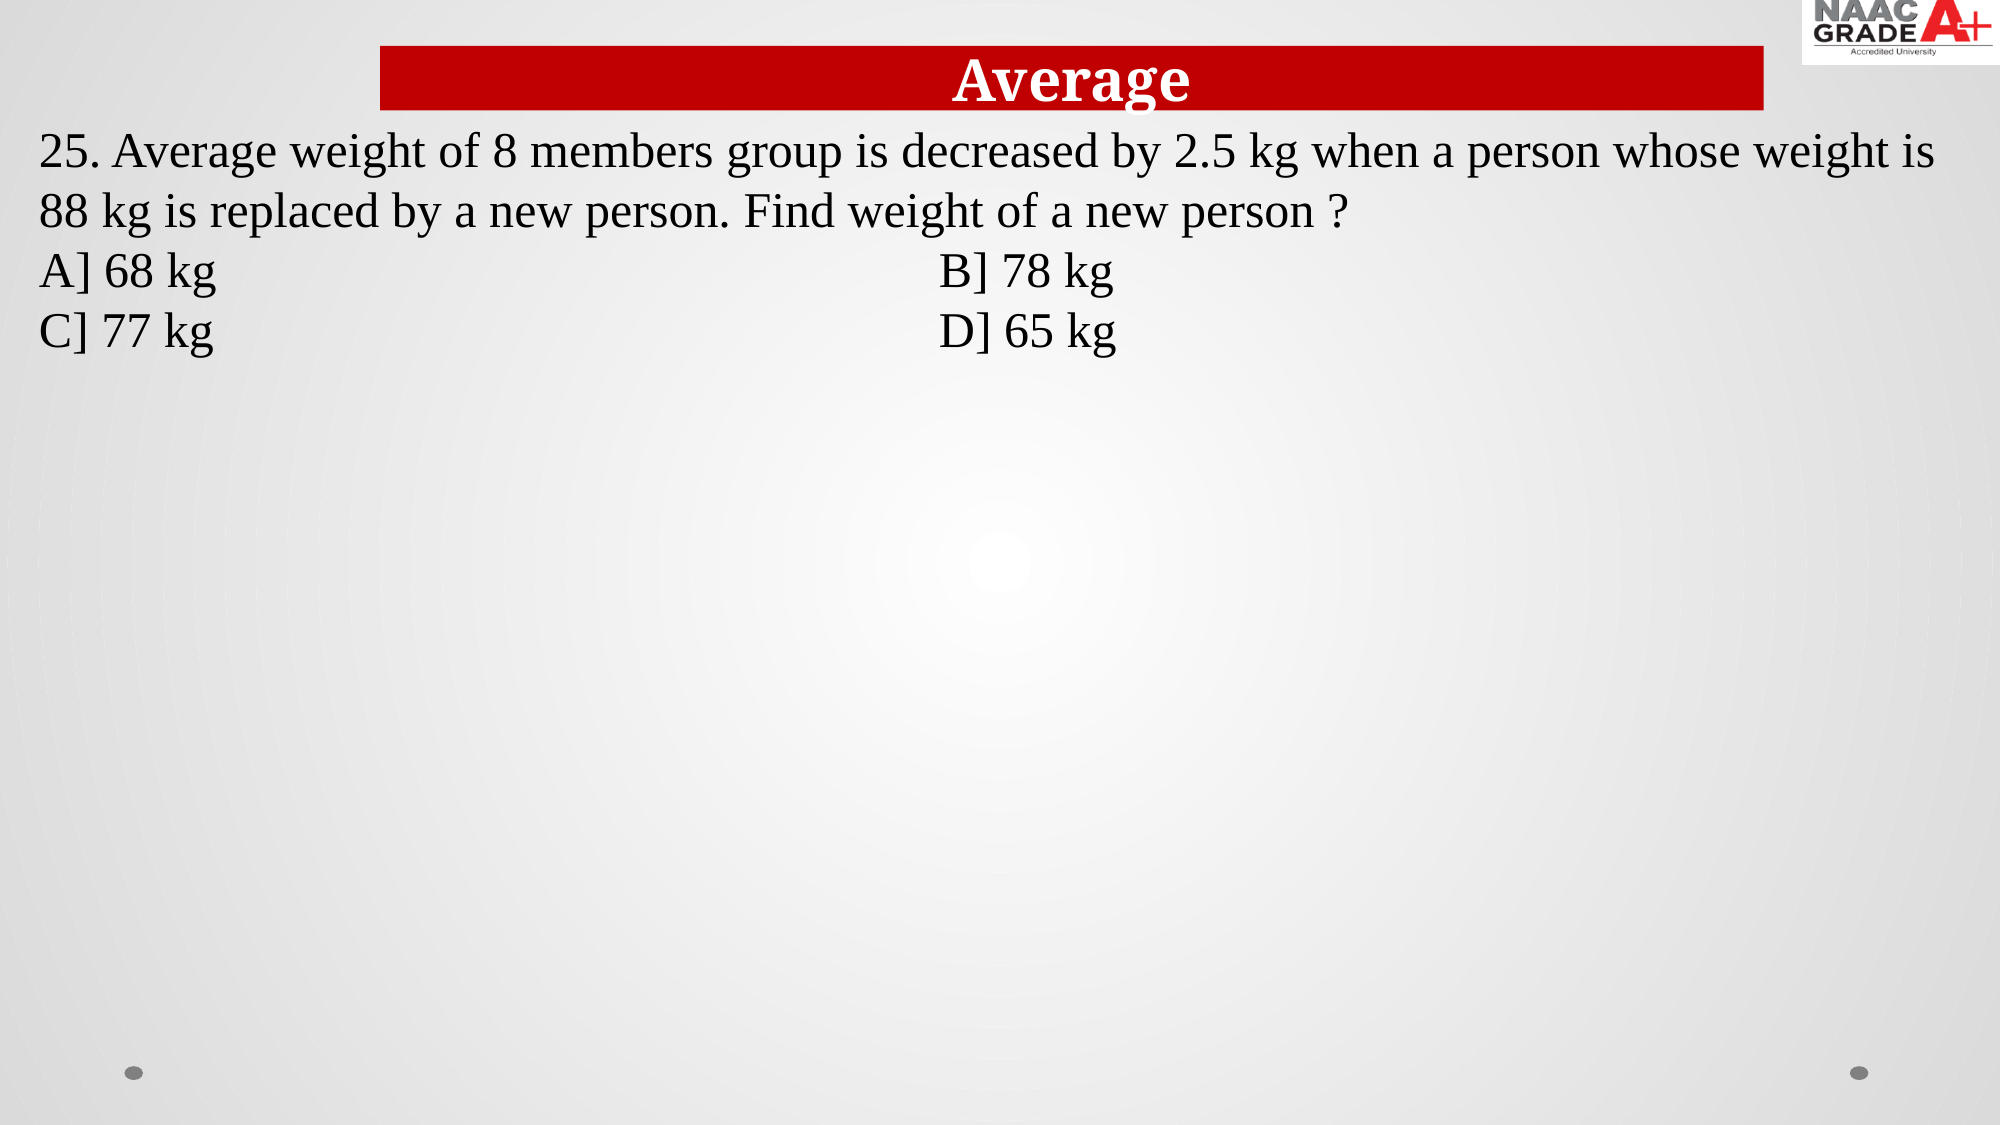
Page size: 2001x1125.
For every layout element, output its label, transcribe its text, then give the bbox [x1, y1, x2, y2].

picture [1801, 0, 2000, 65]
text_box 25. Average weight of 8 members group is decreased by 2.5 kg when a person whose weight is 88 kg is replaced by a new person. Find weight of a new person ? A] 68 kg B] 78 kg C] 77 kg D] 65 kg [24, 110, 1976, 426]
text_box Average [378, 43, 1766, 113]
